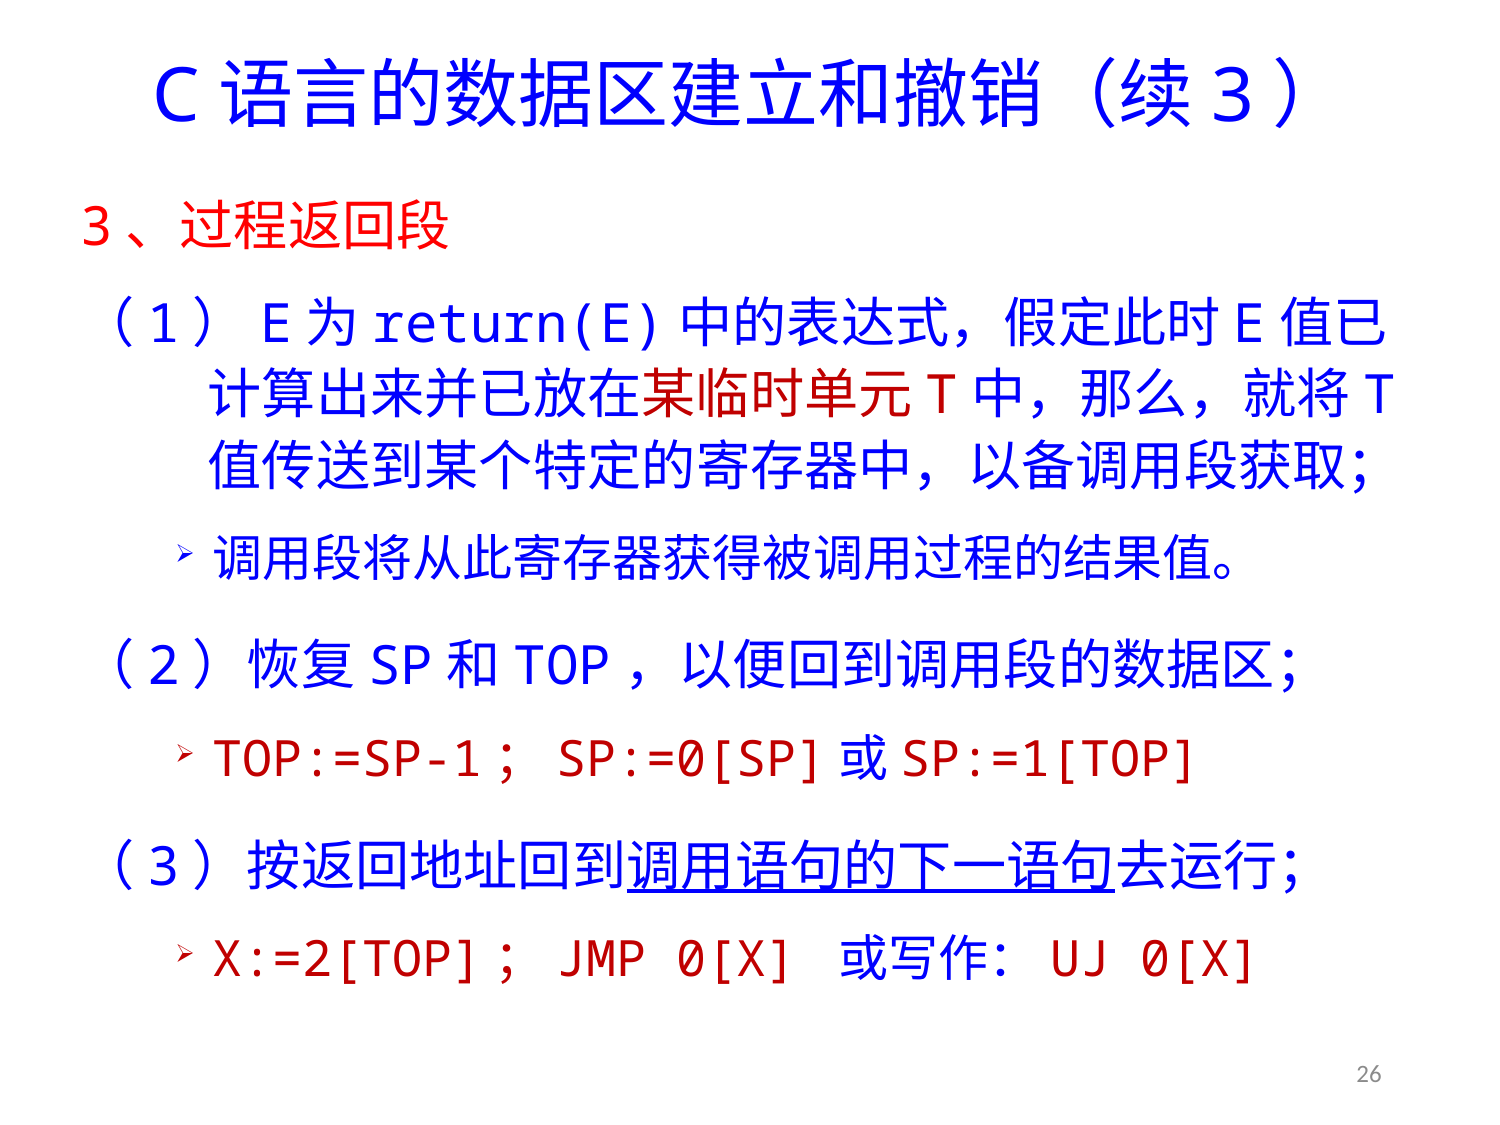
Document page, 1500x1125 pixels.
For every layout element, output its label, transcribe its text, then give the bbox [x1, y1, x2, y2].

title C语言的数据区建立和撤销（续3） [102, 40, 1398, 156]
list 3、过程返回段 （1）E为return(E)中的表达式，假定此时E值已计算出来并已放在某临时单元T中，那么，就将T值传送到某个特定的寄存器中，以备调用段获取； 调用段将从此寄存器获得被调用过程的结果值。 （2）恢复SP和TOP，以便回到调用段的数据区； TOP:=SP-1；SP:=0[SP]或SP:=1[TOP] （3）按返回地址回到调用语句的下一语句去运行； X:=2[TOP]；JMP 0[X] 或写作：UJ 0[X] [64, 177, 1448, 1021]
slide_number 26 [1059, 1042, 1397, 1103]
